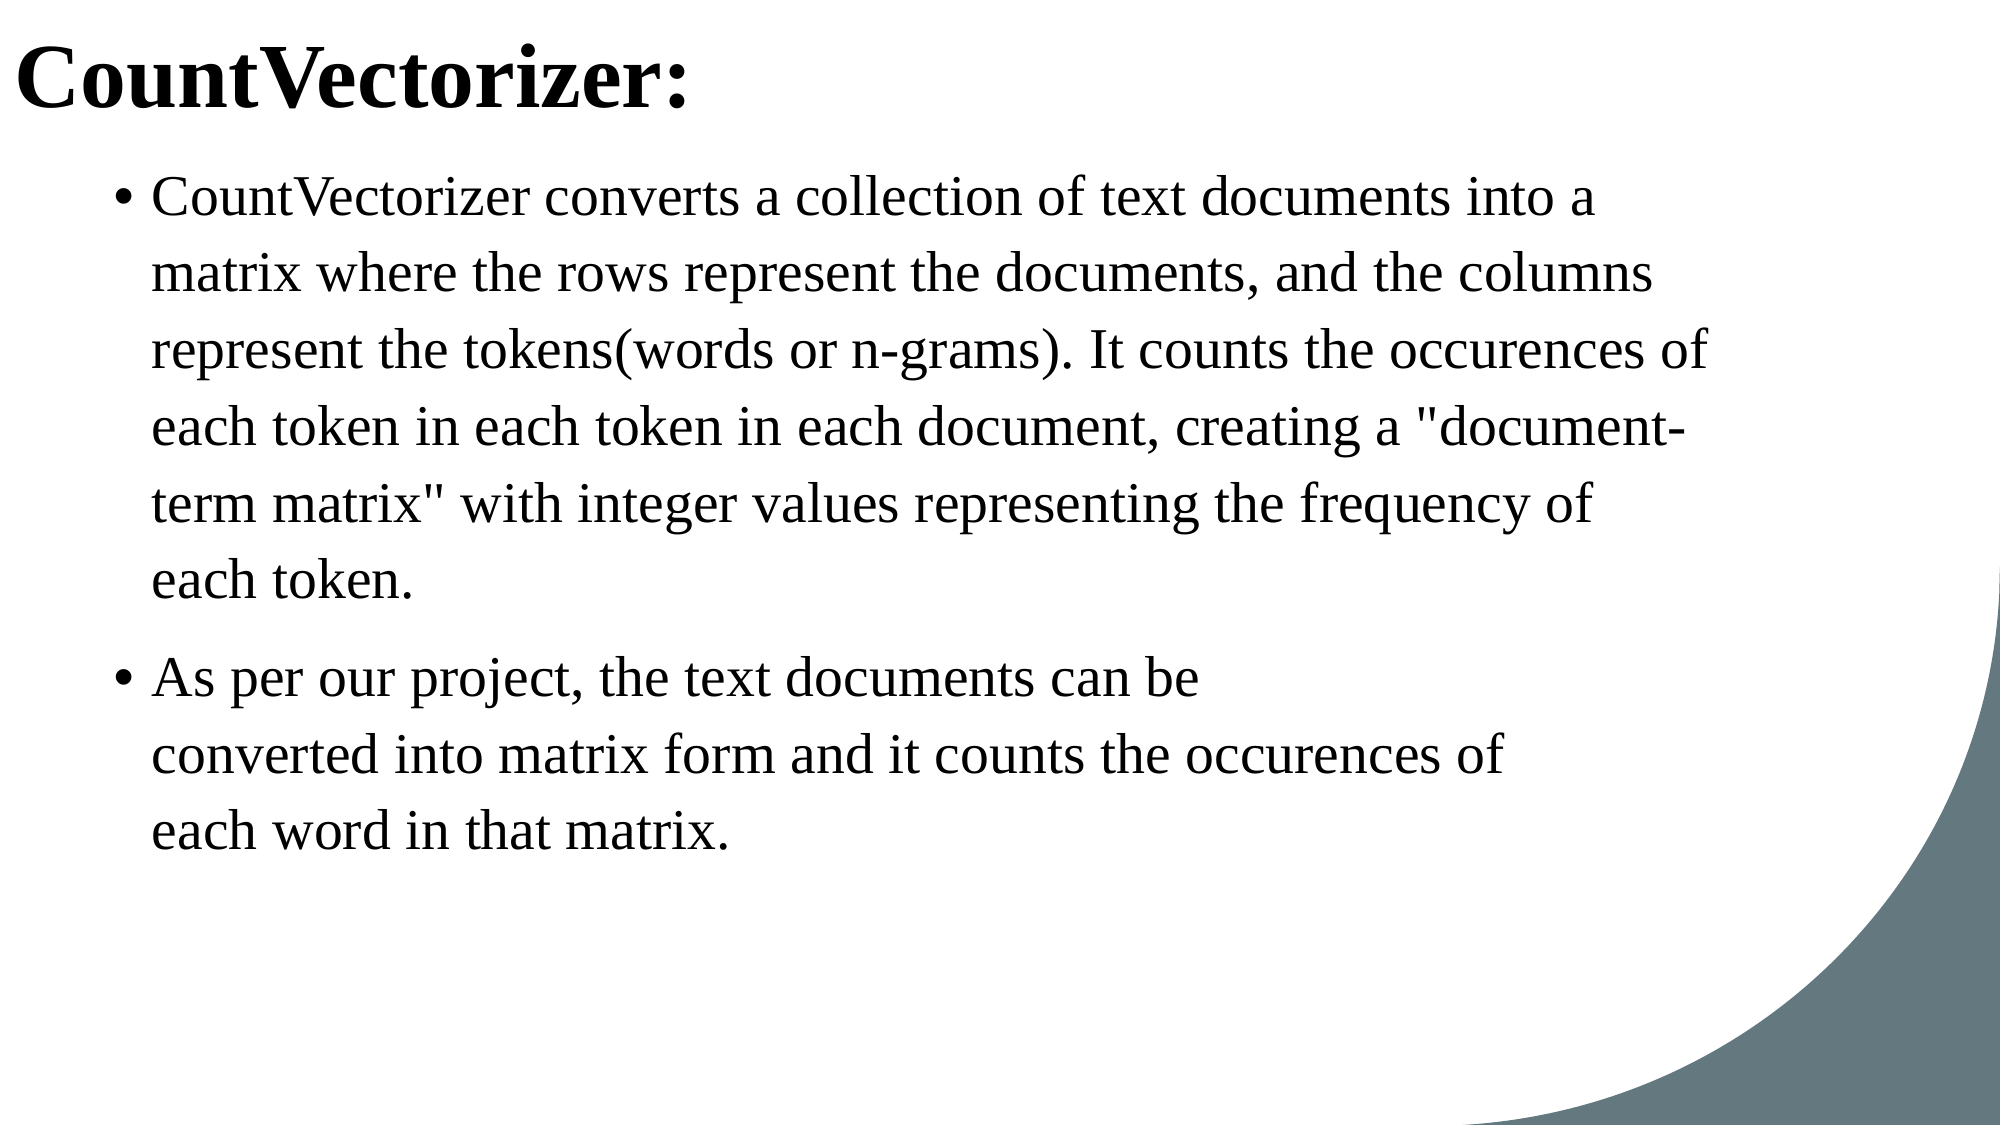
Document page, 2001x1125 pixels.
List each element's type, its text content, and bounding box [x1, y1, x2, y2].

text_box CountVectorizer: [0, 0, 1632, 135]
text_box CountVectorizer converts a collection of text documents into a matrix where the rows represent the documents, and the columns represent the tokens(words or n-grams). It counts the occurences of each token in each token in each document, creating a "document-term matrix" with integer values representing the frequency of each token. As per our project, the text documents can be converted into matrix form and it counts the occurences of each word in that matrix. [98, 143, 1731, 874]
